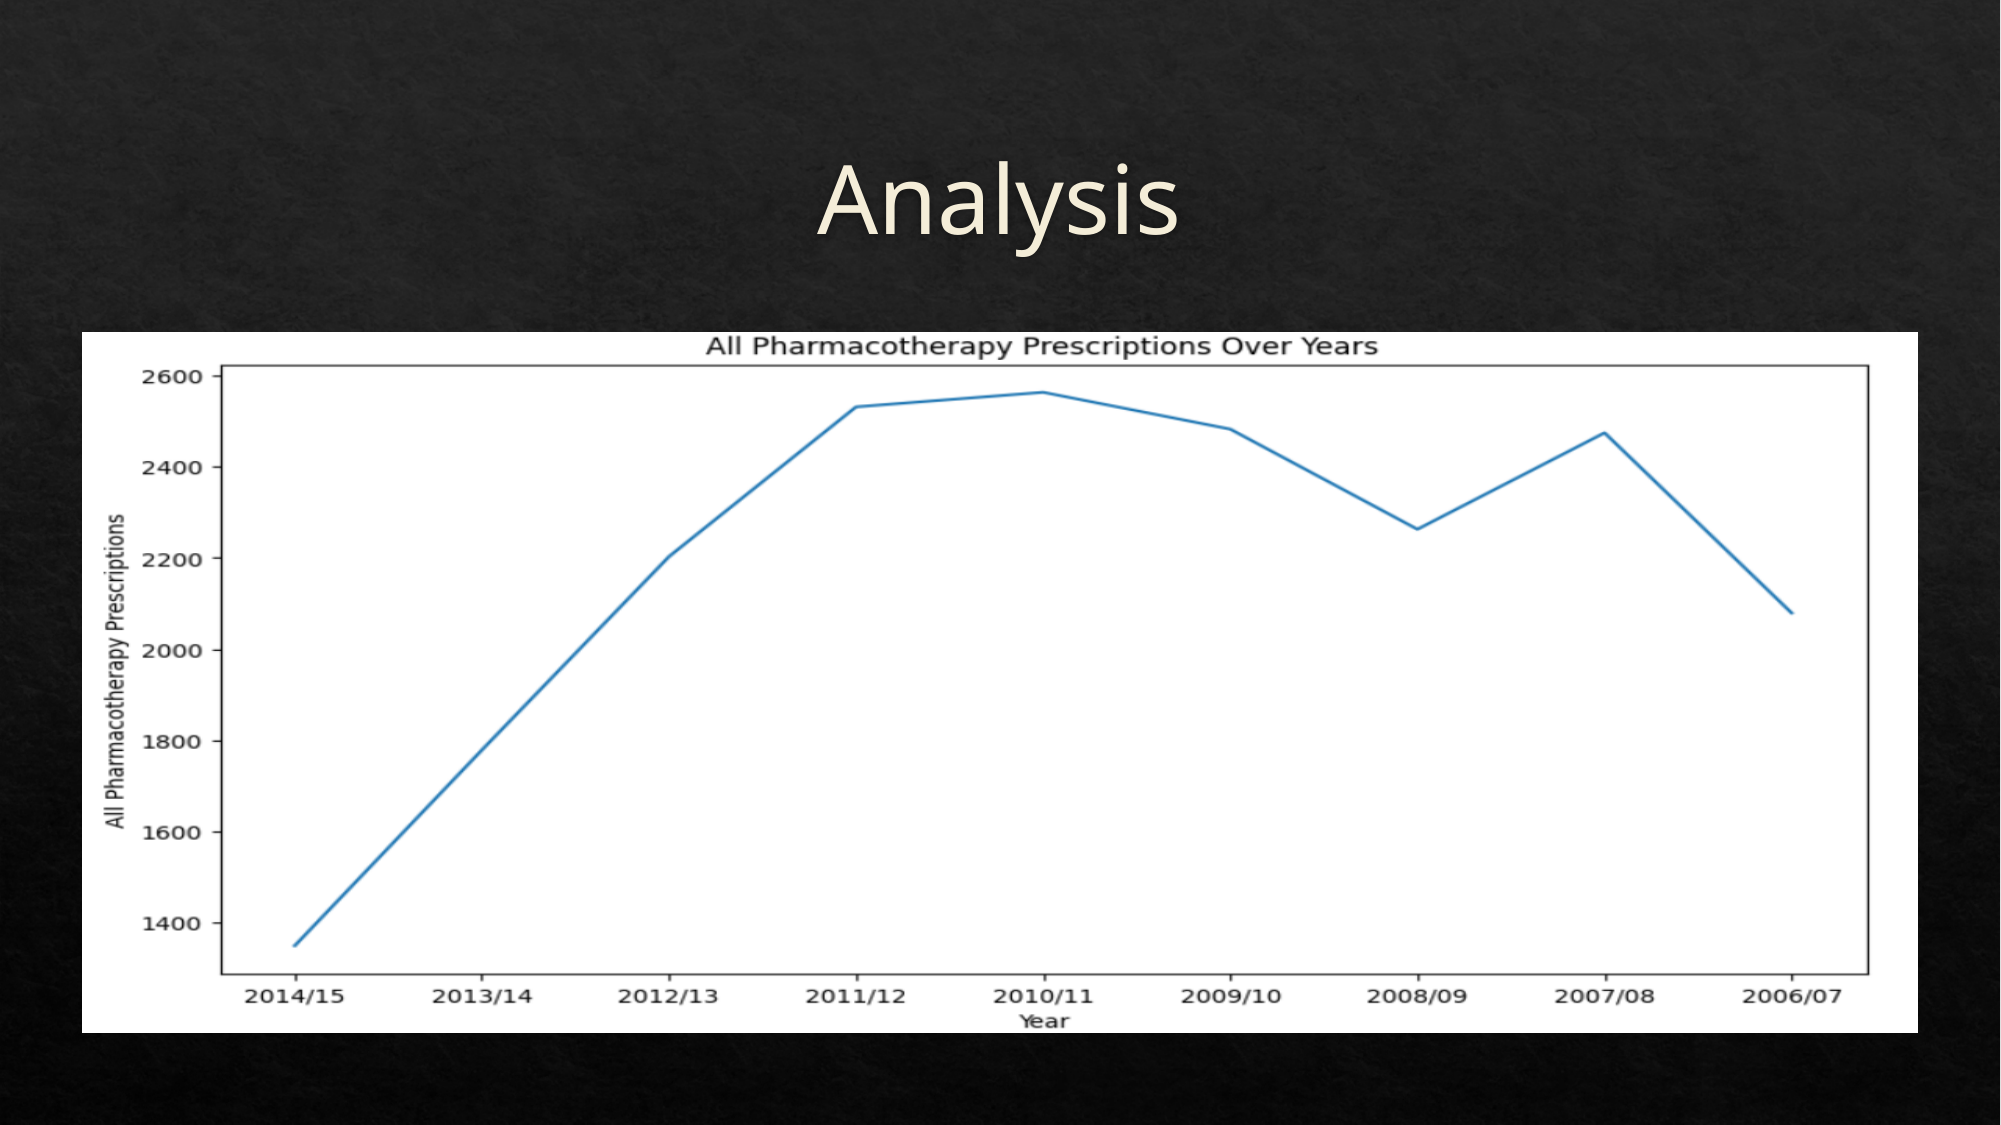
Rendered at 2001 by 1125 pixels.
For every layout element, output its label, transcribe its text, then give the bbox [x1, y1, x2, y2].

title Analysis [149, 99, 1849, 307]
picture [82, 332, 1918, 1034]
